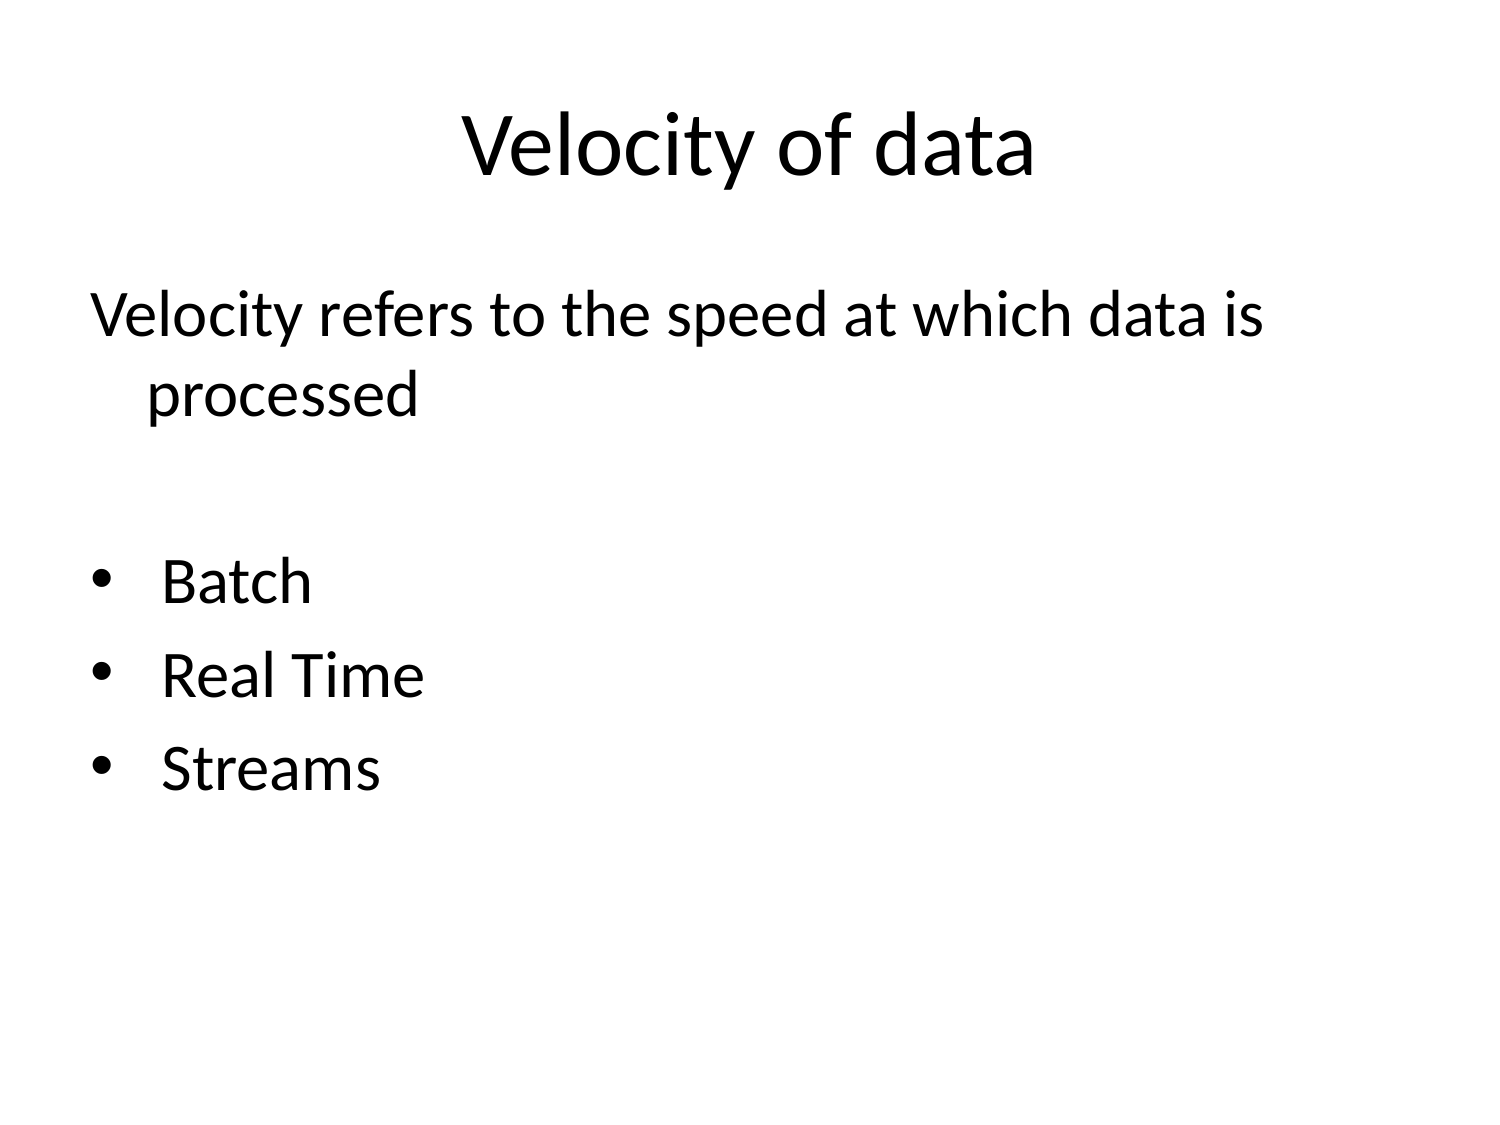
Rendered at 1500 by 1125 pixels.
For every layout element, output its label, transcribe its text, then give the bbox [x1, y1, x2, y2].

list Velocity refers to the speed at which data is processed Batch Real Time Streams [75, 262, 1425, 1005]
title Velocity of data [75, 45, 1425, 233]
